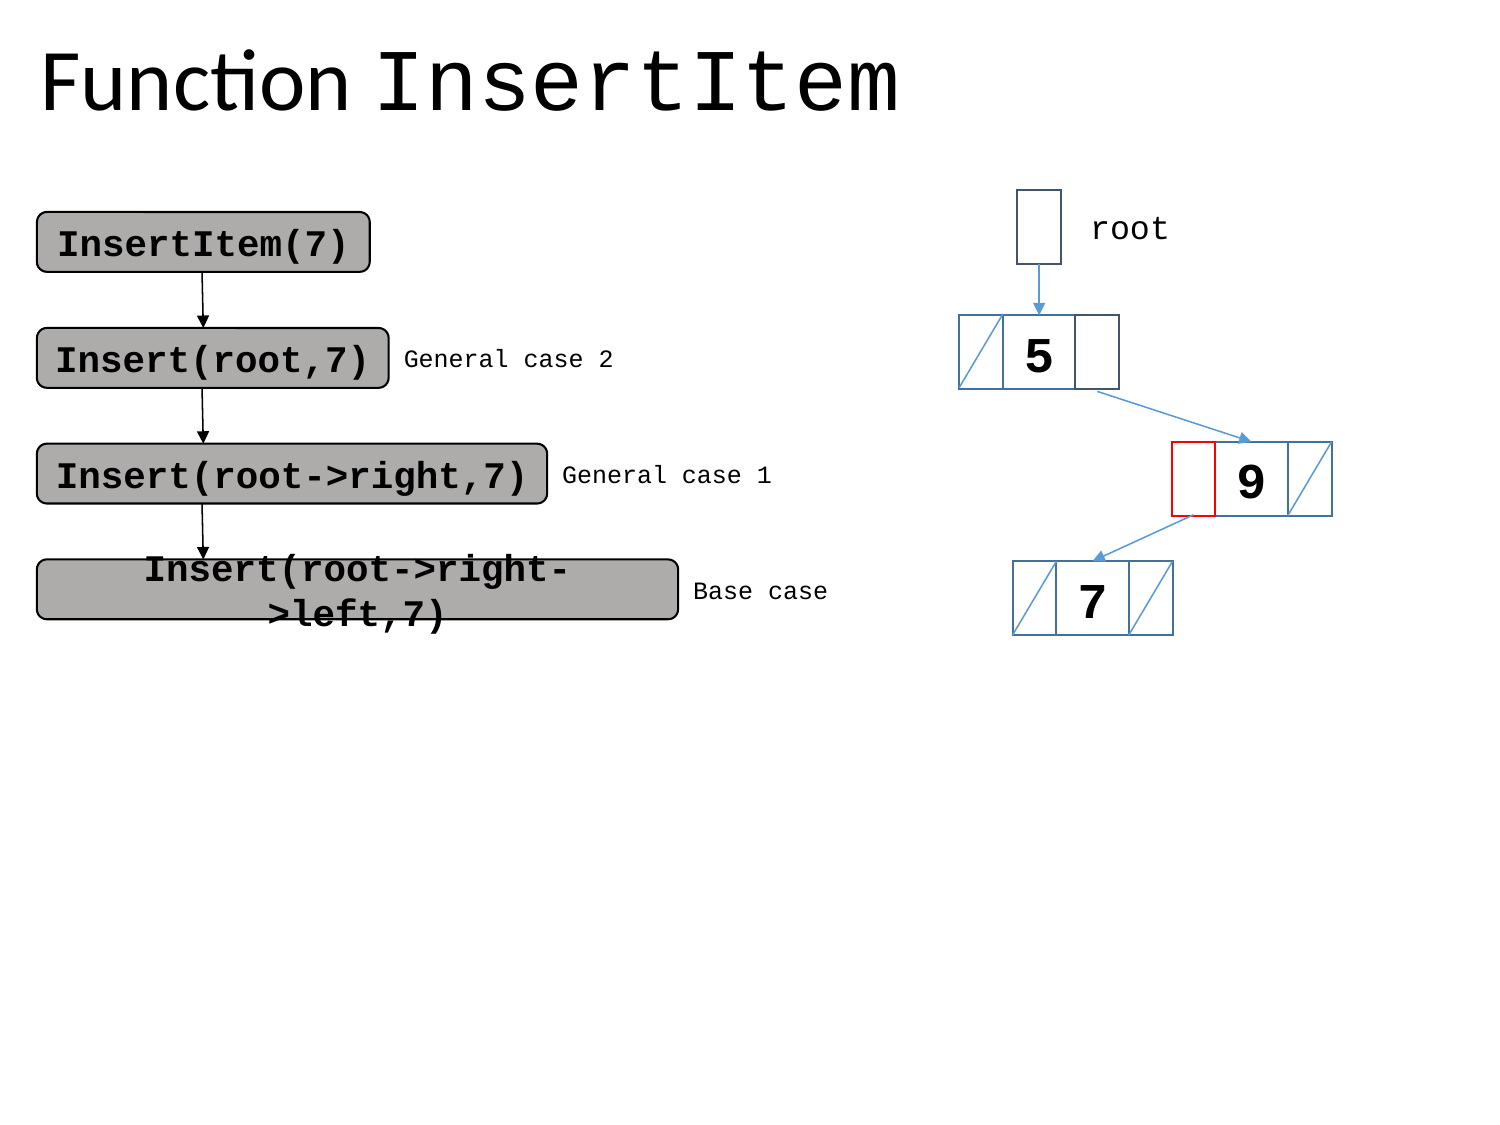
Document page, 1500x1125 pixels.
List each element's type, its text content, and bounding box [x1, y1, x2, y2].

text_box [1012, 560, 1057, 636]
text_box Insert(root->right,7) [36, 443, 547, 504]
text_box root [1075, 198, 1194, 254]
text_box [1092, 514, 1194, 562]
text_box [1128, 560, 1173, 636]
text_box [958, 313, 1004, 388]
text_box Insert(root->right->left,7) [36, 559, 678, 620]
text_box Base case [678, 566, 942, 612]
text_box [1075, 315, 1120, 390]
text_box General case 2 [388, 335, 652, 381]
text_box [1097, 391, 1252, 442]
text_box 9 [1216, 441, 1287, 516]
text_box 5 [1005, 315, 1075, 390]
title Function InsertItem [25, 26, 1469, 138]
text_box General case 1 [547, 450, 811, 496]
text_box [1017, 189, 1062, 264]
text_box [1287, 441, 1332, 516]
text_box [1171, 449, 1216, 516]
text_box 7 [1058, 561, 1123, 636]
text_box Insert(root,7) [36, 327, 389, 388]
text_box InsertItem(7) [36, 211, 370, 272]
